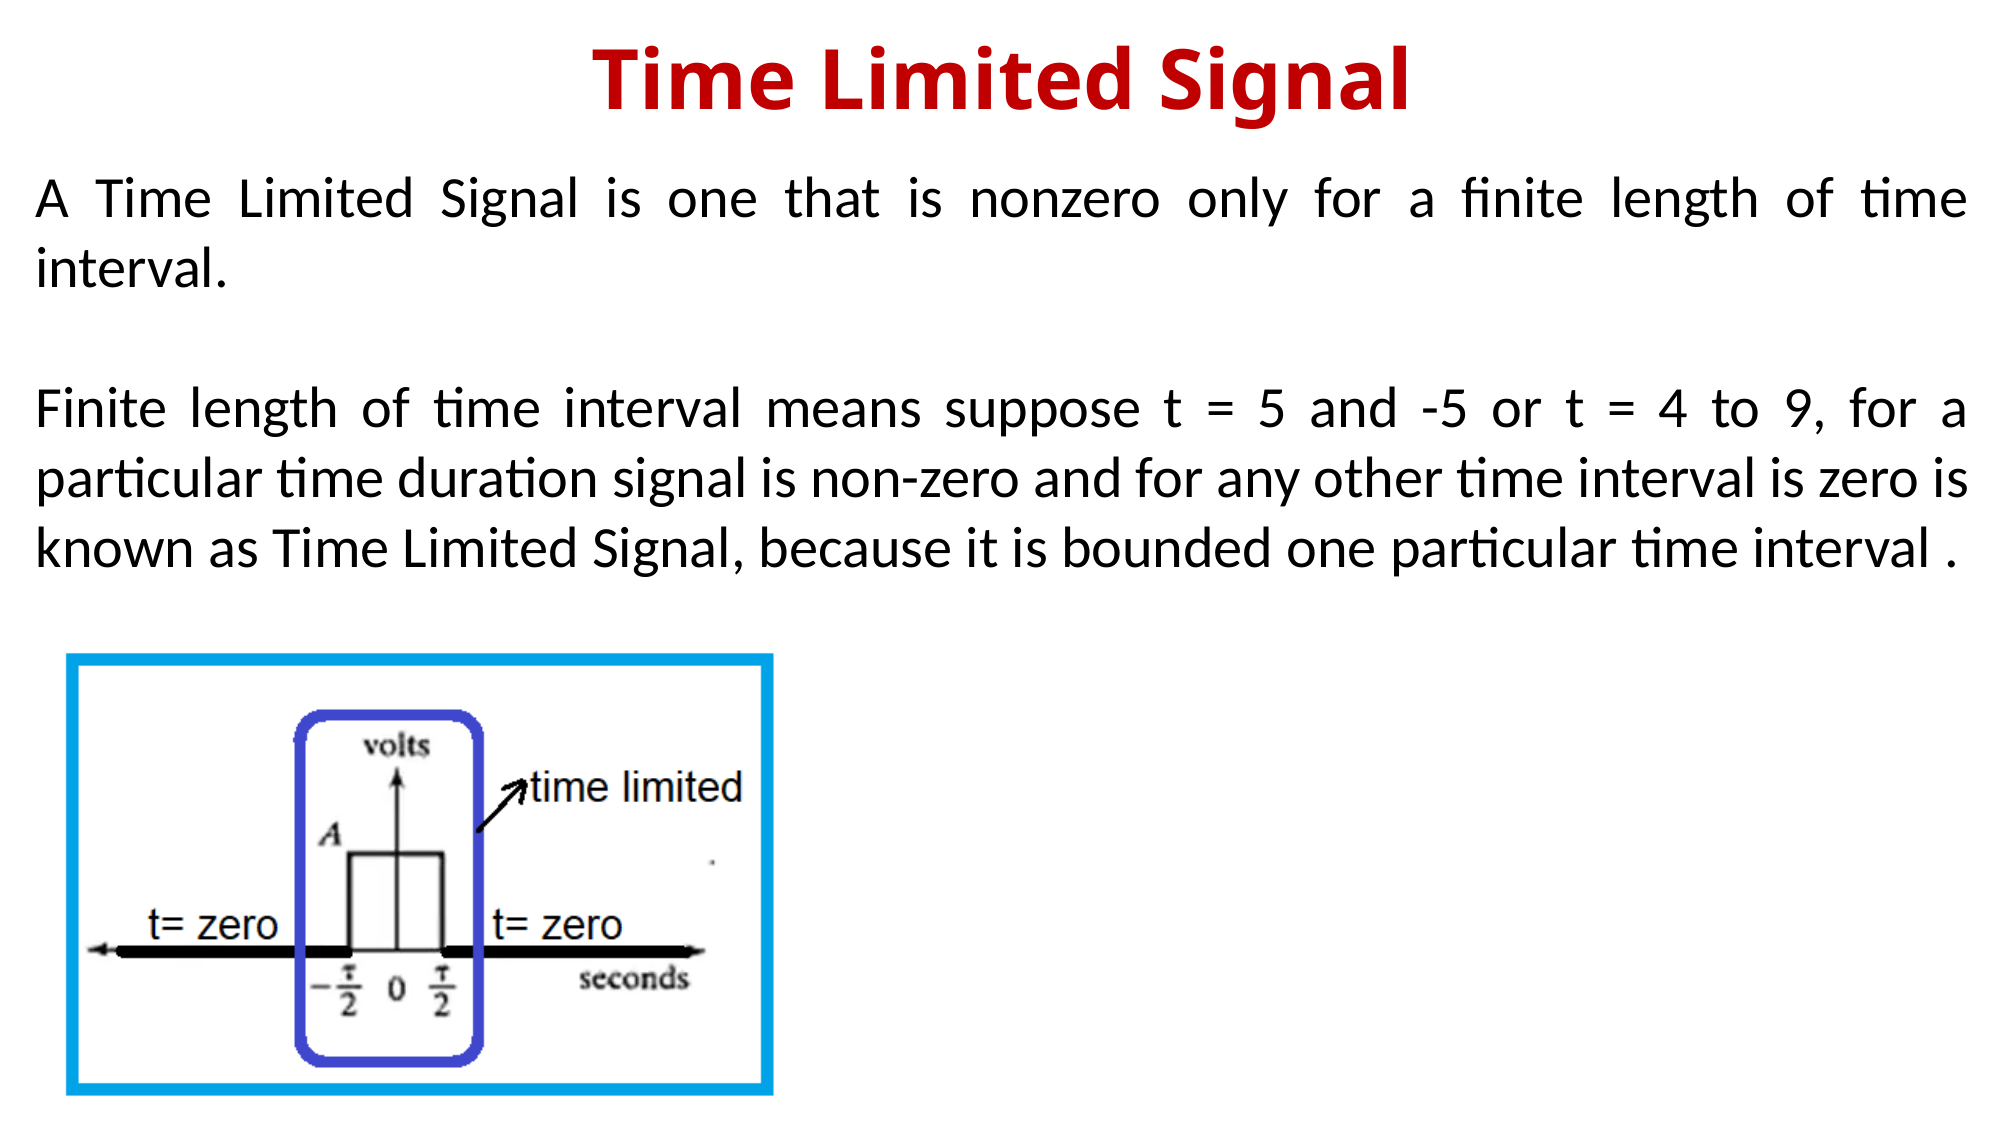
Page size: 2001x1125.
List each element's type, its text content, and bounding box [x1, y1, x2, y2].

picture [46, 641, 791, 1110]
title Time Limited Signal [140, 29, 1866, 136]
text_box A Time Limited Signal is one that is nonzero only for a finite length of time interval. Finite length of time interval means suppose t = 5 and -5 or t = 4 to 9, for a particular time duration signal is non-zero and for any other time interval is zero is known as Time Limited Signal, because it is bounded one particular time interval . [20, 151, 1985, 587]
